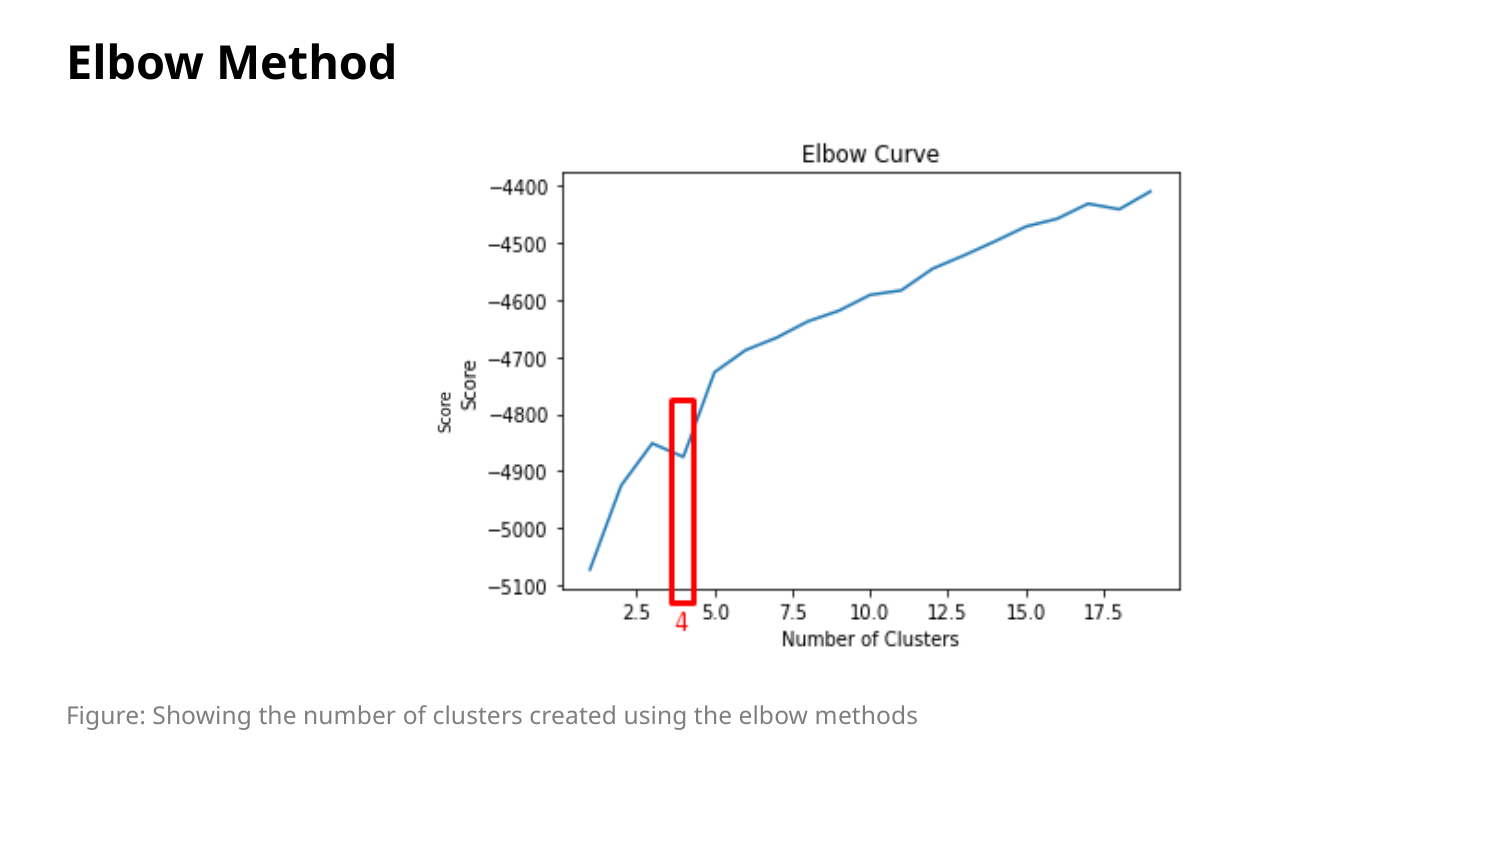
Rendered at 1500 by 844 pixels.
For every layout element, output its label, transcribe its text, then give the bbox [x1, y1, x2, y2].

picture [432, 136, 1209, 662]
list Figure: Showing the number of clusters created using the elbow methods [51, 108, 1449, 750]
title Elbow Method [51, 14, 1449, 108]
